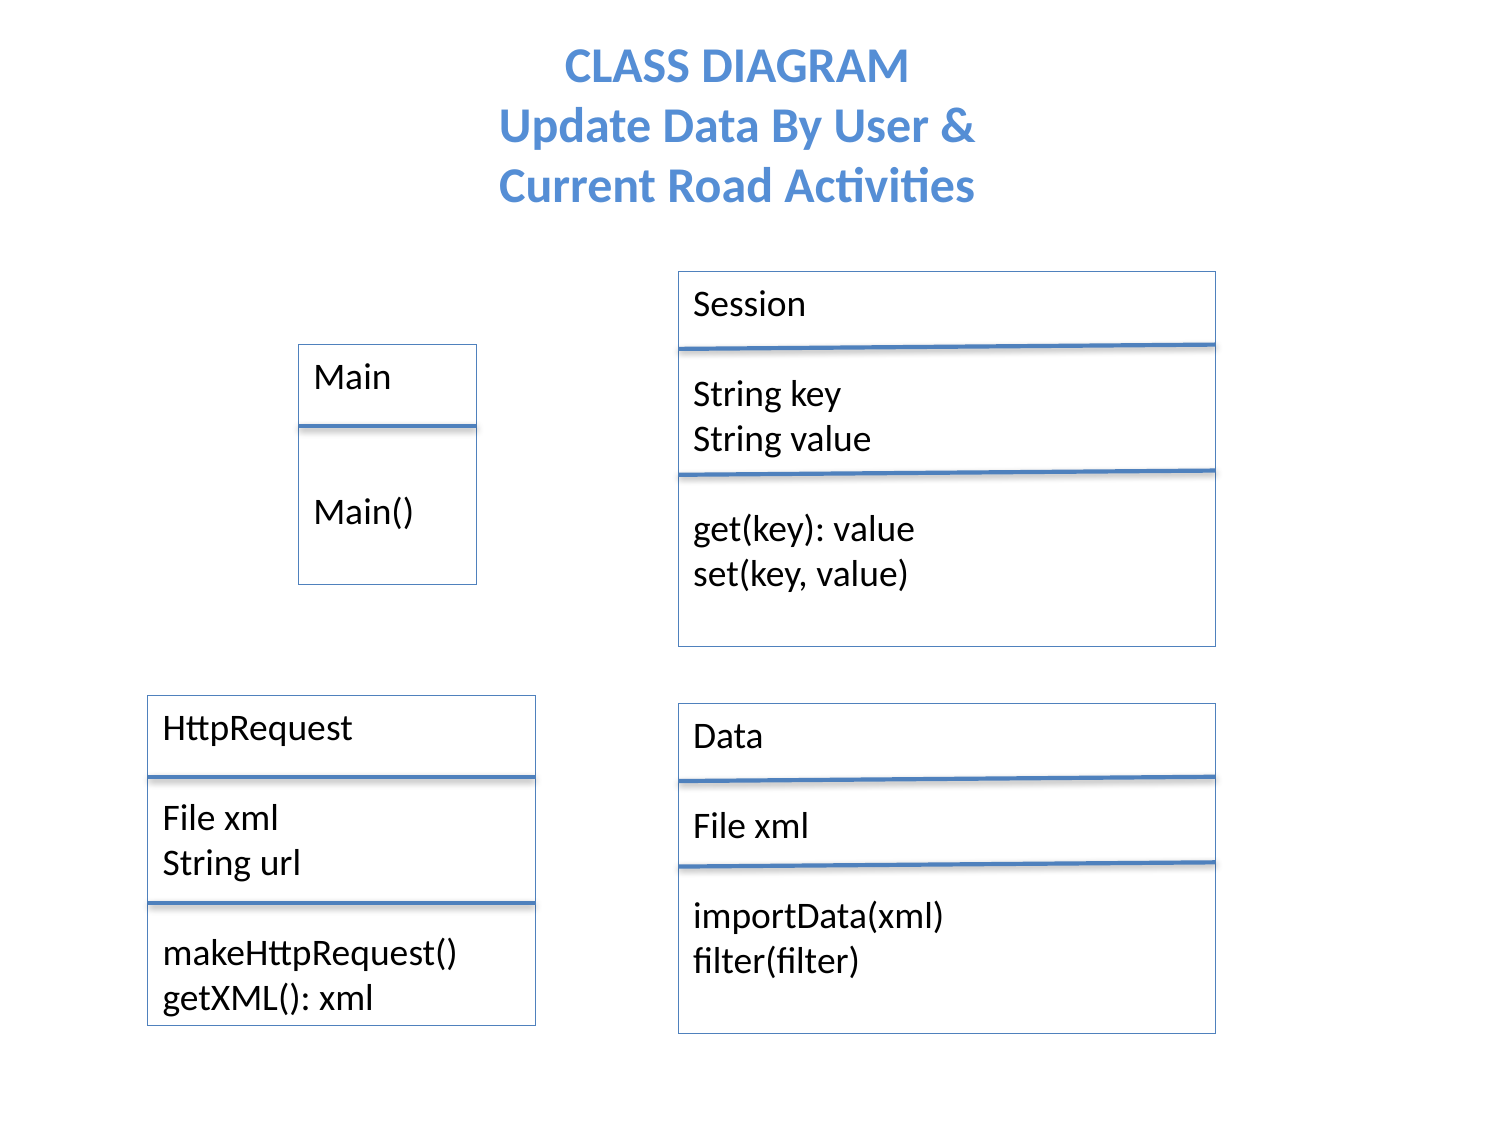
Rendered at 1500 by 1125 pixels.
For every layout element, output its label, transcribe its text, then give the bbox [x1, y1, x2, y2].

text_box Data File xml importData(xml) filter(filter) [678, 703, 1216, 775]
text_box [678, 776, 1216, 782]
text_box HttpRequest File xml String url makeHttpRequest() getXML(): xml [147, 787, 536, 900]
text_box Main Main() [298, 436, 477, 585]
text_box HttpRequest File xml String url makeHttpRequest() getXML(): xml [147, 913, 536, 1026]
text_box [678, 470, 1216, 476]
text_box Data File xml importData(xml) filter(filter) [678, 788, 1216, 860]
text_box Session String key String value get(key): value set(key, value) [678, 271, 1216, 342]
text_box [678, 344, 1216, 350]
text_box Main Main() [298, 344, 477, 423]
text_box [678, 862, 1216, 867]
text_box Data File xml importData(xml) filter(filter) [678, 873, 1216, 1034]
text_box Session String key String value get(key): value set(key, value) [678, 355, 1216, 468]
text_box CLASS DIAGRAM Update Data By User & Current Road Activities [470, 24, 1005, 220]
text_box Session String key String value get(key): value set(key, value) [678, 481, 1216, 647]
text_box HttpRequest File xml String url makeHttpRequest() getXML(): xml [147, 695, 536, 774]
